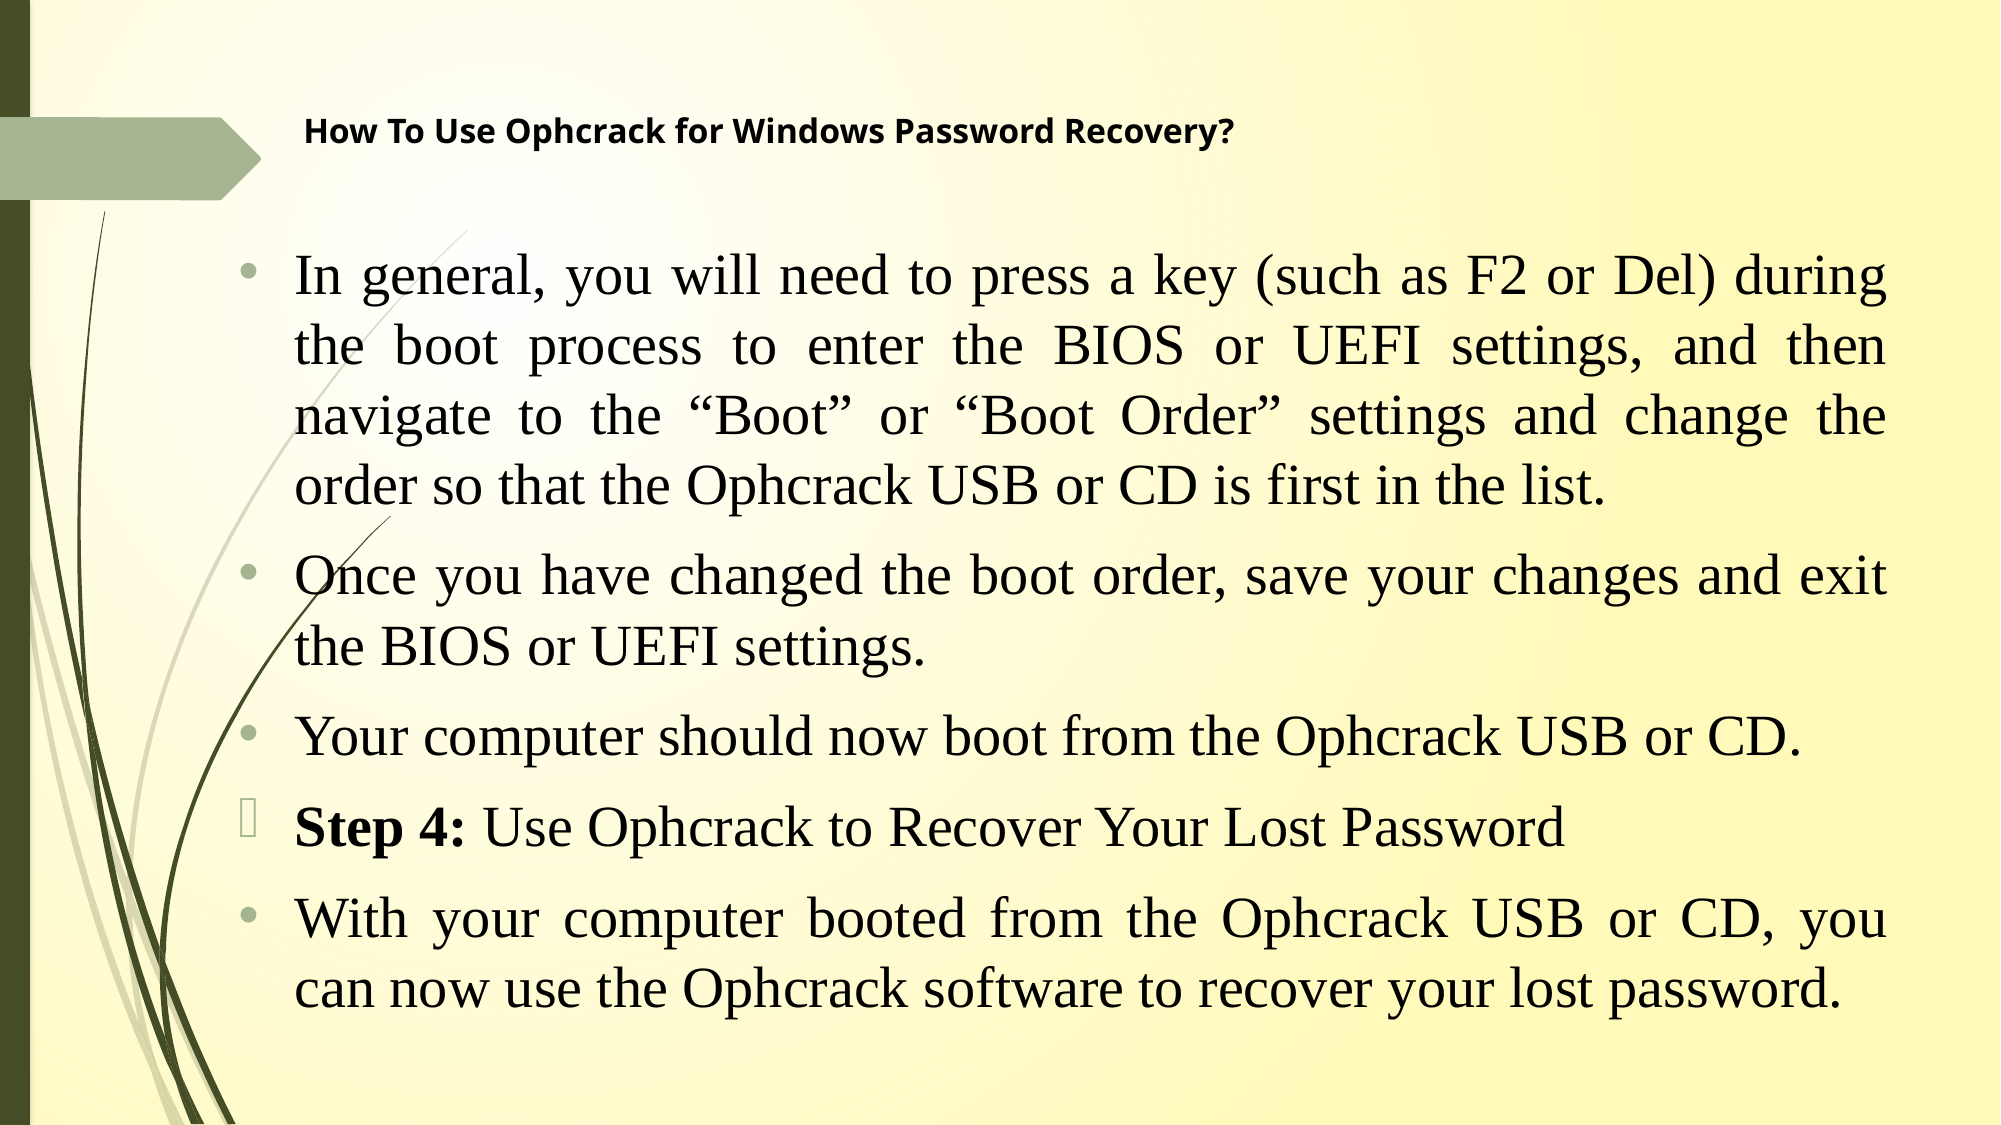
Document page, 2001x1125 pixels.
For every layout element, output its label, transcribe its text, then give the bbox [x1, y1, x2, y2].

title How To Use Ophcrack for Windows Password Recovery? [288, 102, 1888, 199]
list In general, you will need to press a key (such as F2 or Del) during the boot process to enter the BIOS or UEFI settings, and then navigate to the “Boot” or “Boot Order” settings and change the order so that the Ophcrack USB or CD is first in the list. Once you have changed the boot order, save your changes and exit the BIOS or UEFI settings. Your computer should now boot from the Ophcrack USB or CD. Step 4: Use Ophcrack to Recover Your Lost Password With your computer booted from the Ophcrack USB or CD, you can now use the Ophcrack software to recover your lost password. [223, 228, 1904, 1054]
